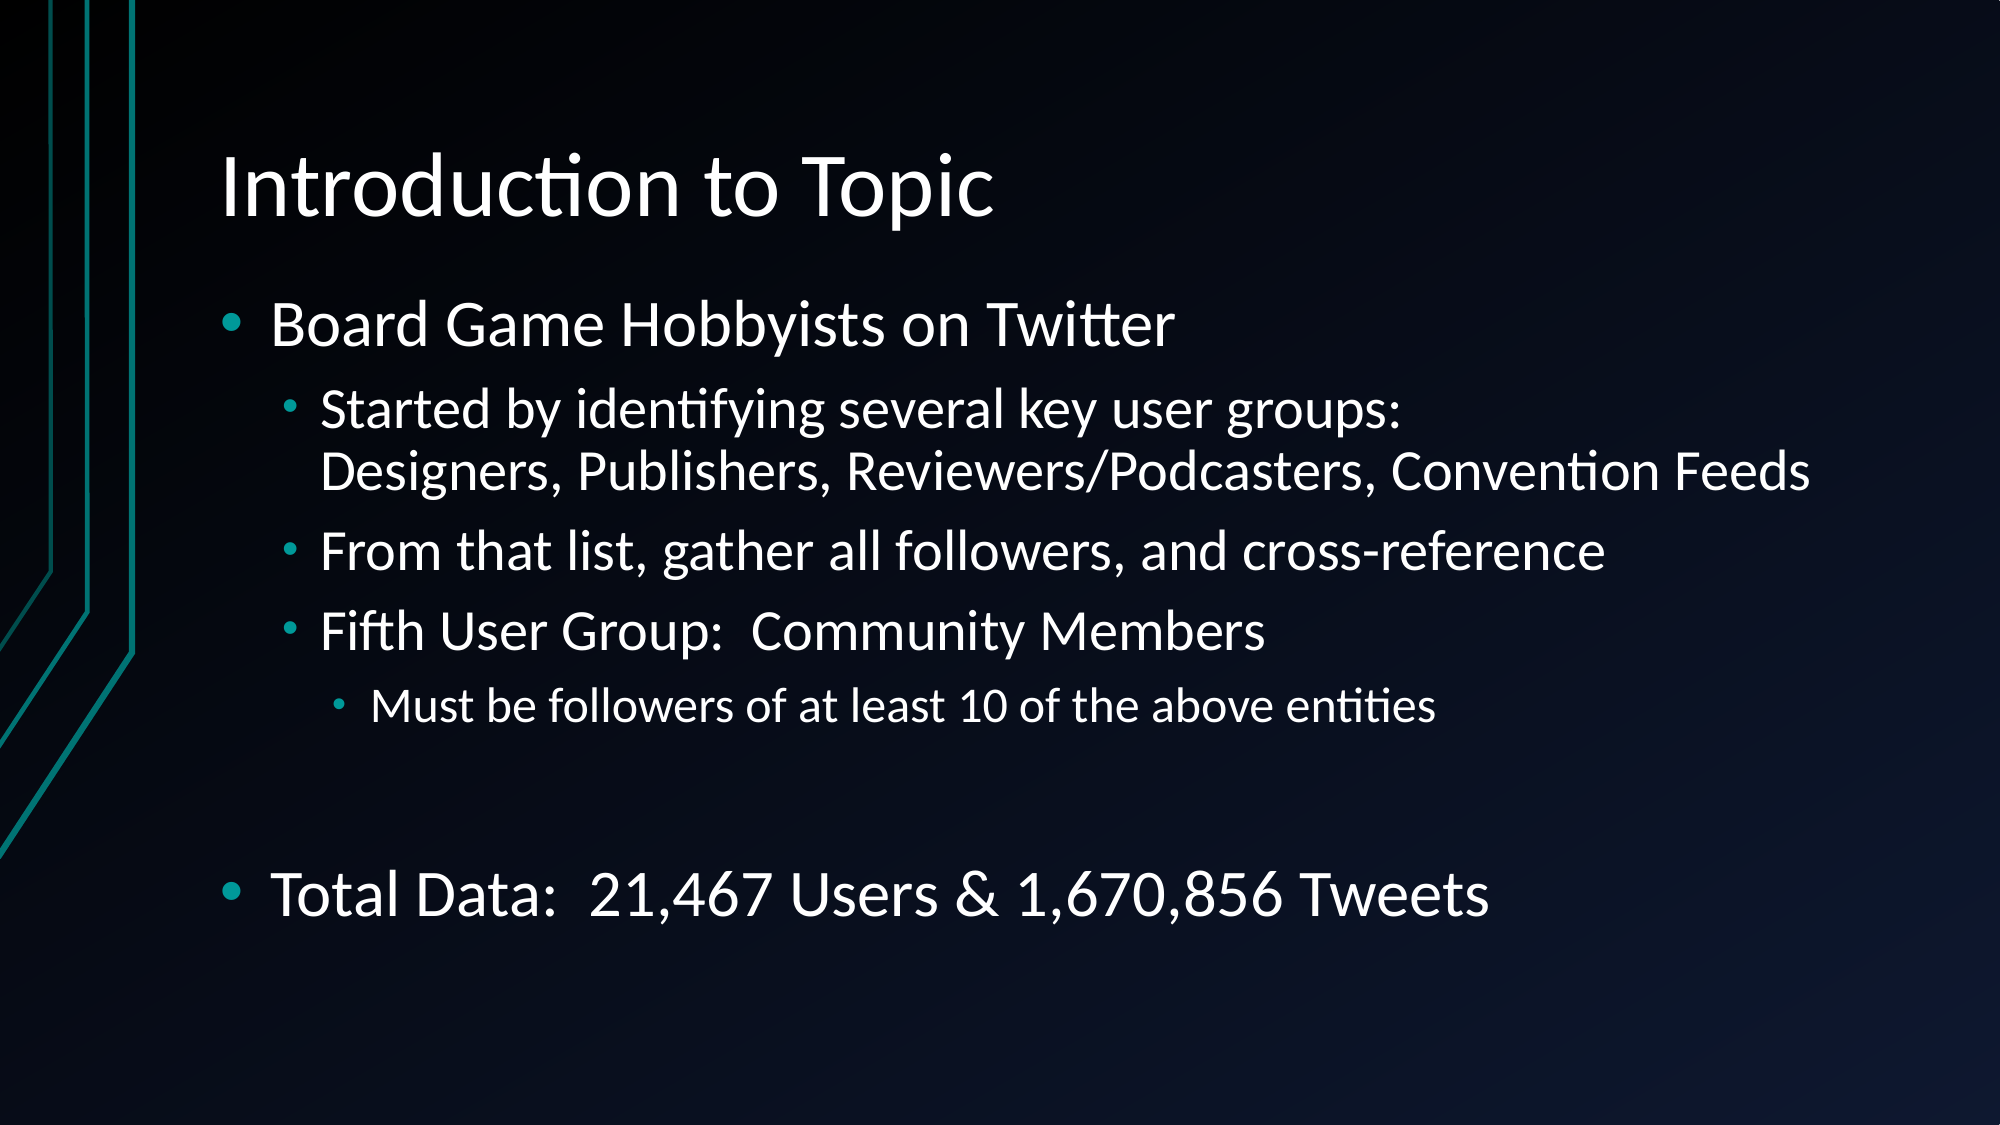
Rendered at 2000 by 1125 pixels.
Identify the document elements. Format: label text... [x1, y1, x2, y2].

list Board Game Hobbyists on Twitter Started by identifying several key user groups: Designers, Publishers, Reviewers/Podcasters, Convention Feeds From that list, gather all followers, and cross-reference Fifth User Group: Community Members Must be followers of at least 10 of the above entities Total Data: 21,467 Users & 1,670,856 Tweets [199, 279, 1900, 1012]
title Introduction to Topic [199, 45, 1900, 246]
